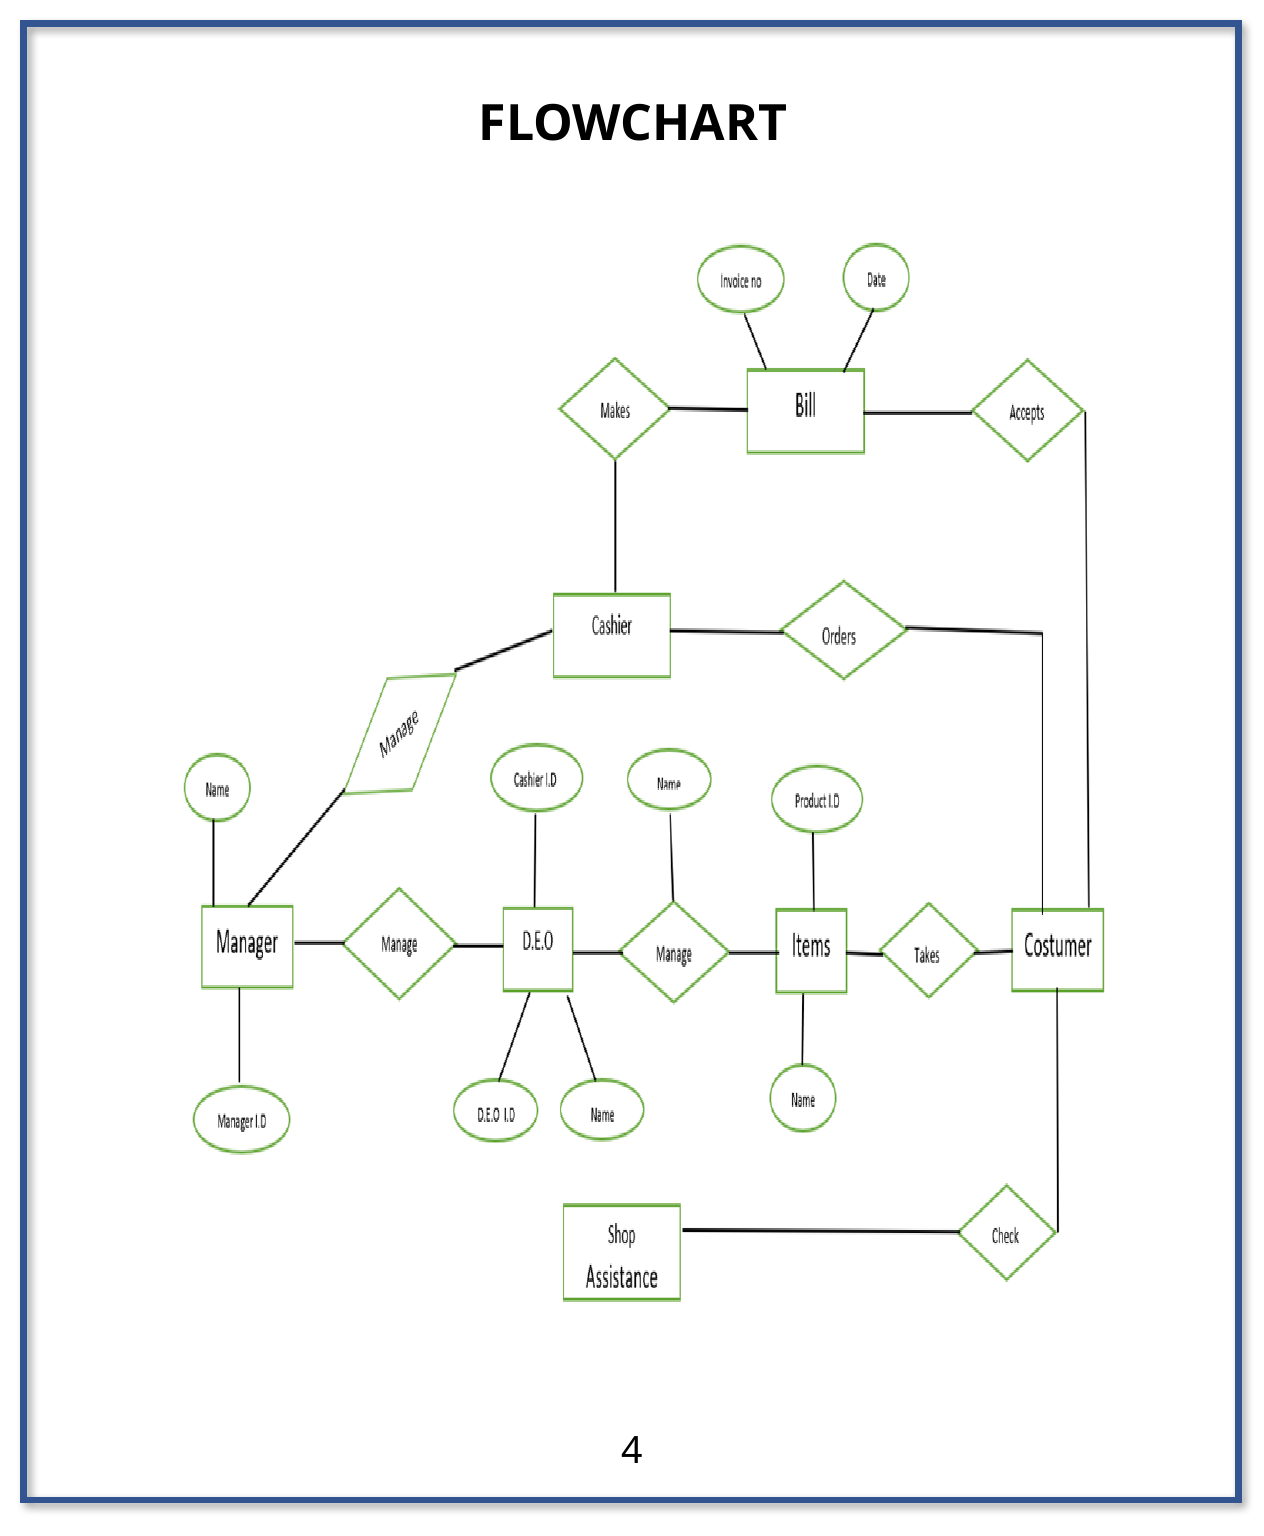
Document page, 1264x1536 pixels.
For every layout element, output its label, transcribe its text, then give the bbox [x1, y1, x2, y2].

list FLOWCHART [86, 89, 1177, 1383]
picture [165, 214, 1113, 1312]
text_box [22, 23, 1239, 1501]
text_box 4 [606, 1418, 1239, 1478]
